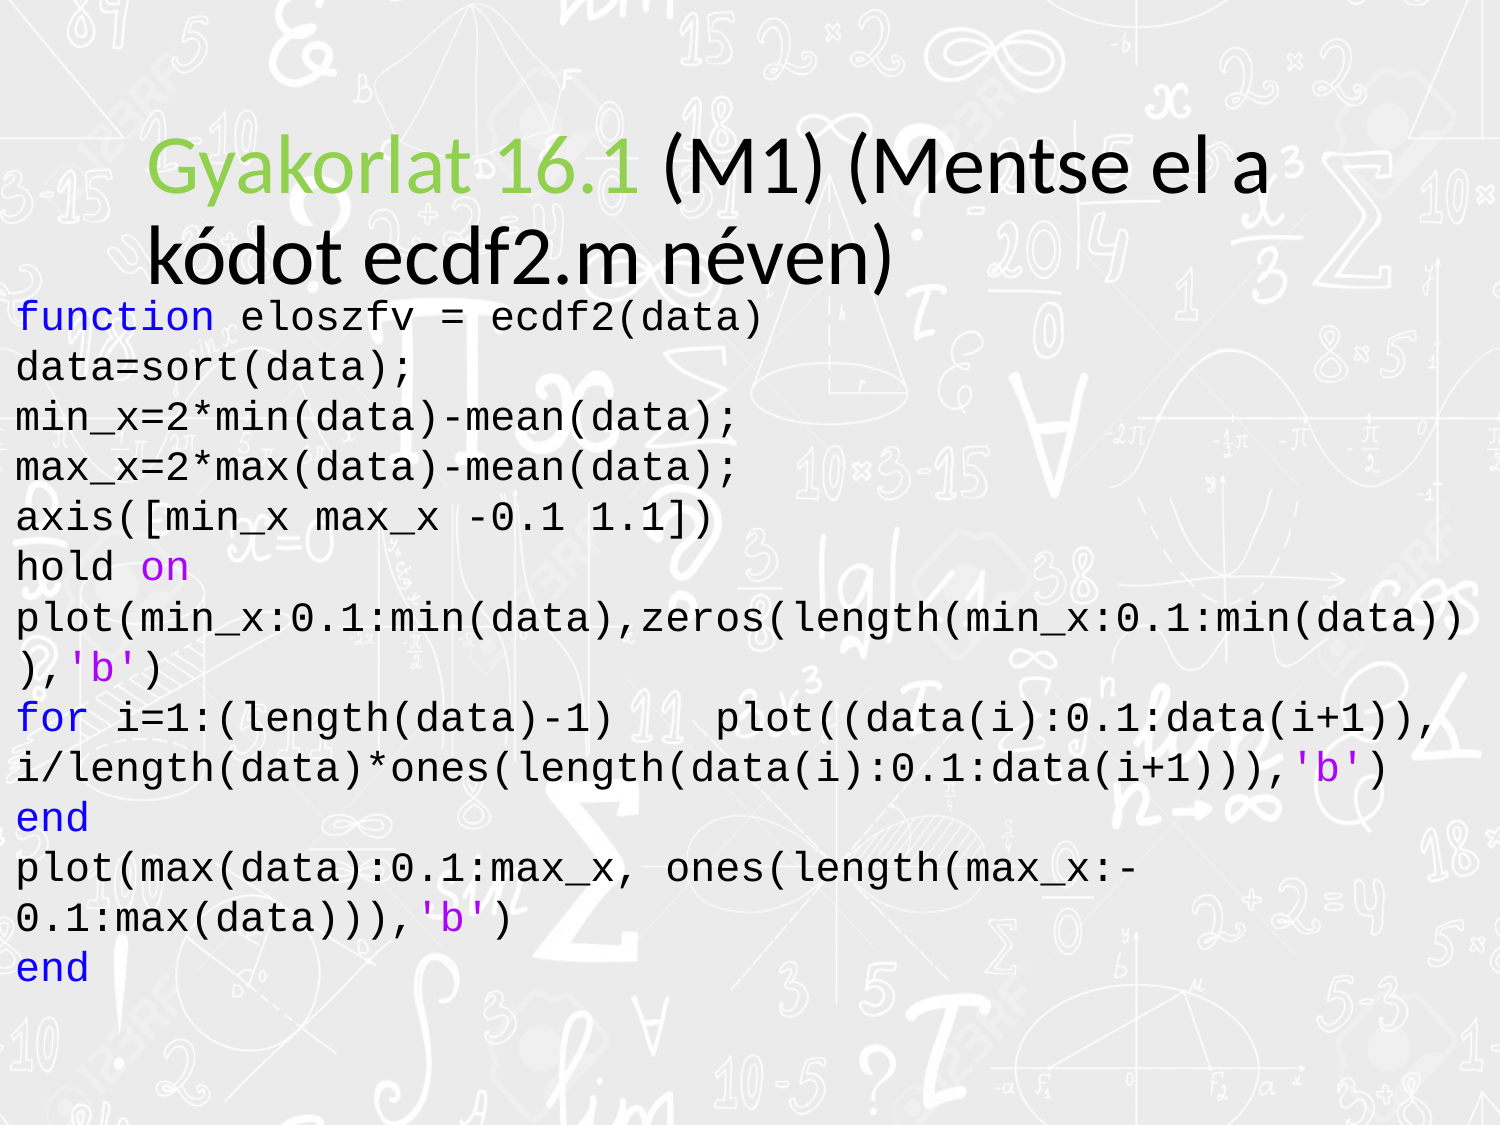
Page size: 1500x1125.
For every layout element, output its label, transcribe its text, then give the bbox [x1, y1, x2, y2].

title Gyakorlat 16.1 (M1) (Mentse el a kódot ecdf2.m néven) [131, 79, 1370, 281]
list function eloszfv = ecdf2(data) data=sort(data); min_x=2*min(data)-mean(data); max_x=2*max(data)-mean(data); axis([min_x max_x -0.1 1.1]) hold on plot(min_x:0.1:min(data),zeros(length(min_x:0.1:min(data))),'b') for i=1:(length(data)-1) plot((data(i):0.1:data(i+1)), i/length(data)*ones(length(data(i):0.1:data(i+1))),'b') end plot(max(data):0.1:max_x, ones(length(max_x:-0.1:max(data))),'b') end [0, 281, 1500, 1100]
